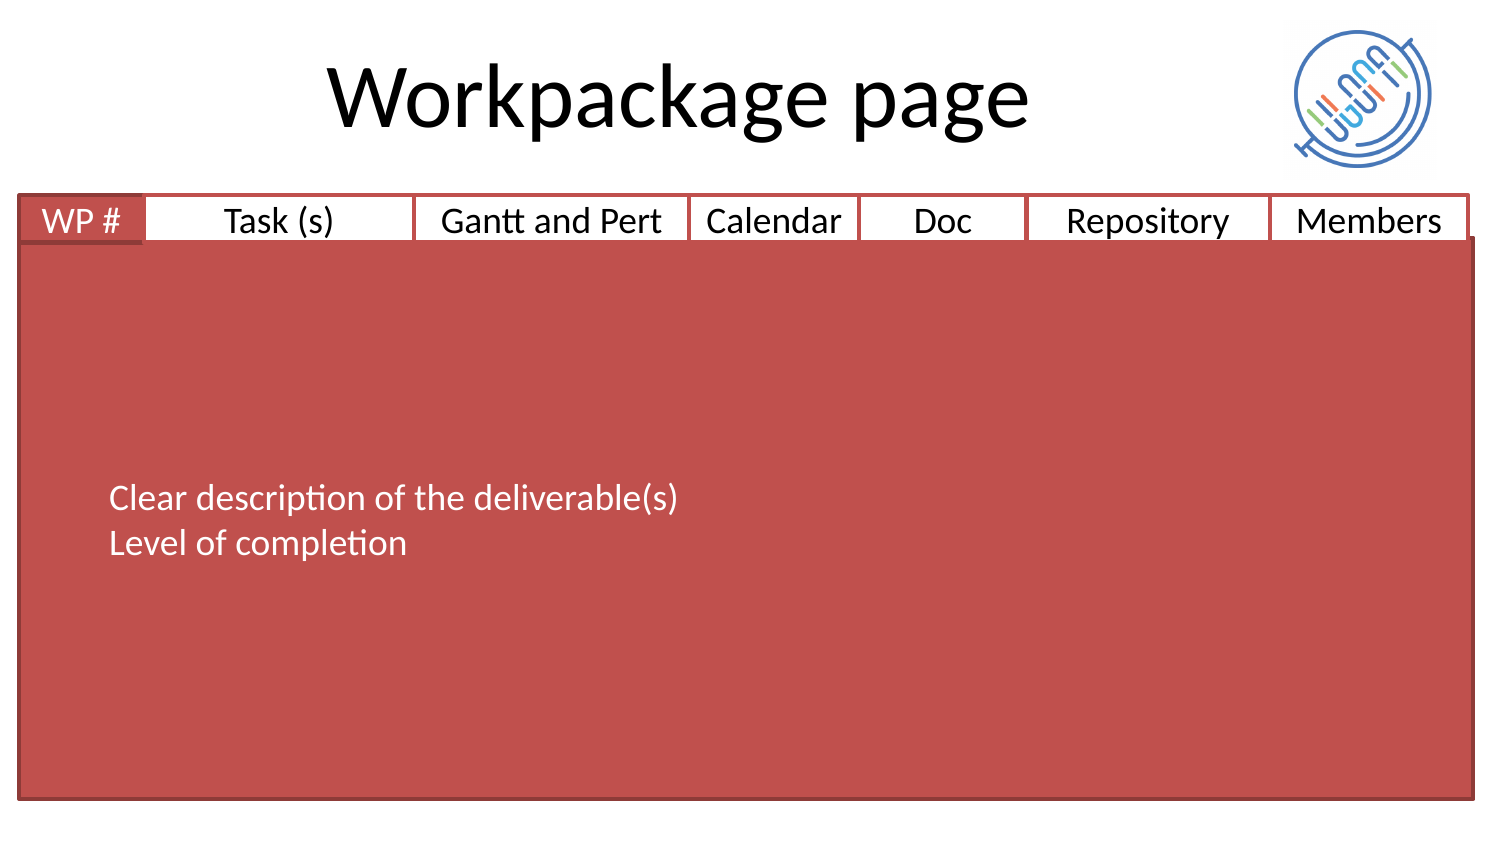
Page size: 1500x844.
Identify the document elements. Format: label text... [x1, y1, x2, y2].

text_box Members [1272, 193, 1470, 245]
text_box WP # [17, 193, 142, 245]
text_box Repository [1025, 193, 1272, 245]
text_box Task (s) [142, 193, 412, 245]
text_box Gantt and Pert [412, 193, 687, 245]
text_box Doc [857, 193, 1025, 245]
picture [1283, 20, 1437, 180]
text_box Clear description of the deliverable(s) Level of completion [17, 236, 1475, 801]
text_box Calendar [687, 193, 857, 245]
title Workpackage page [75, 20, 1284, 162]
